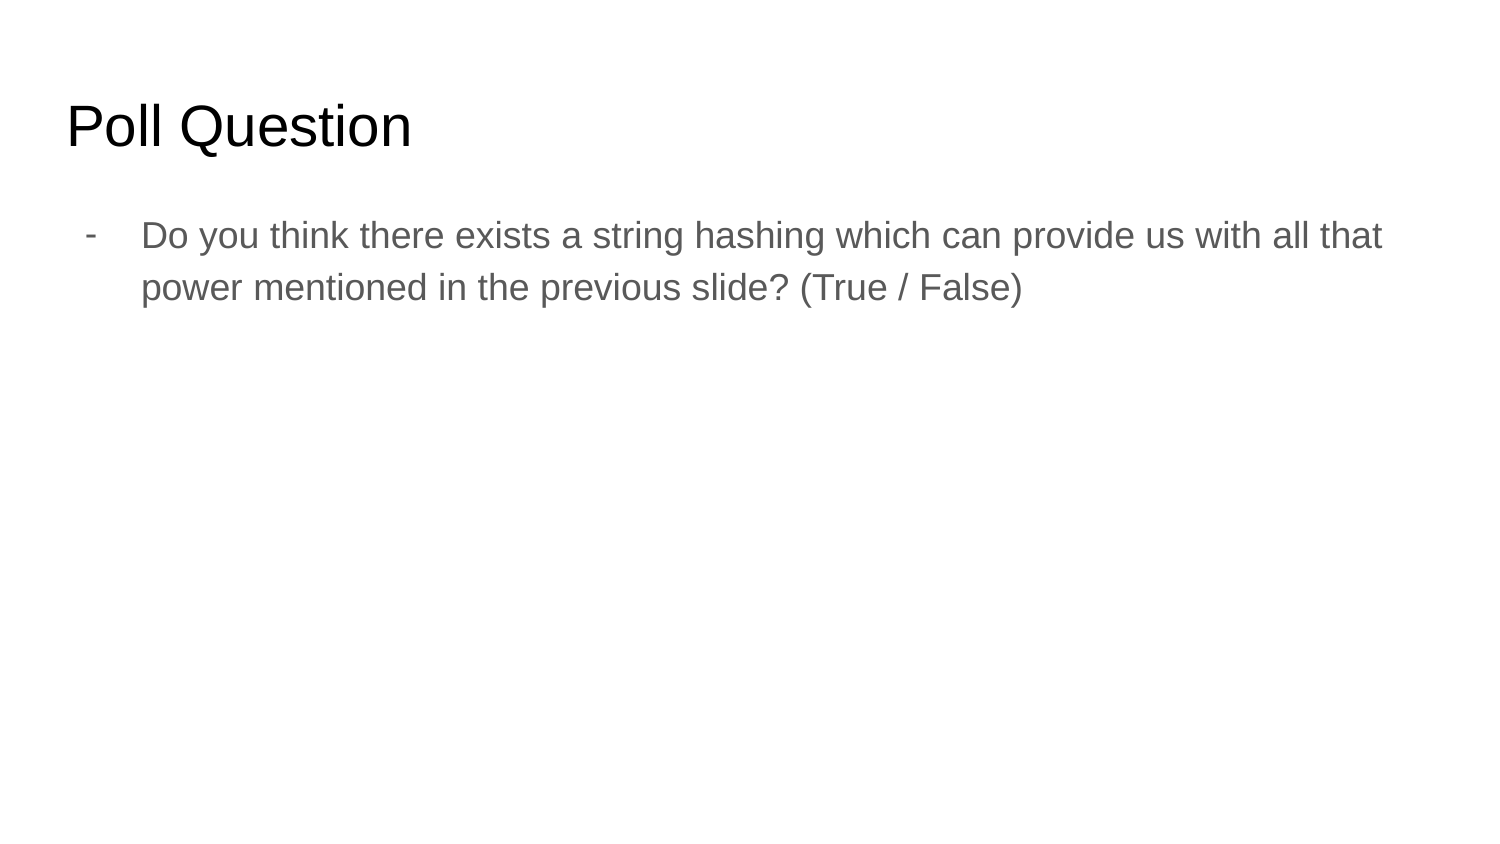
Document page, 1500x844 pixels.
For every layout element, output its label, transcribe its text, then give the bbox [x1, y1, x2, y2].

list Do you think there exists a string hashing which can provide us with all that power mentioned in the previous slide? (True / False) [51, 189, 1449, 750]
title Poll Question [51, 72, 1449, 167]
